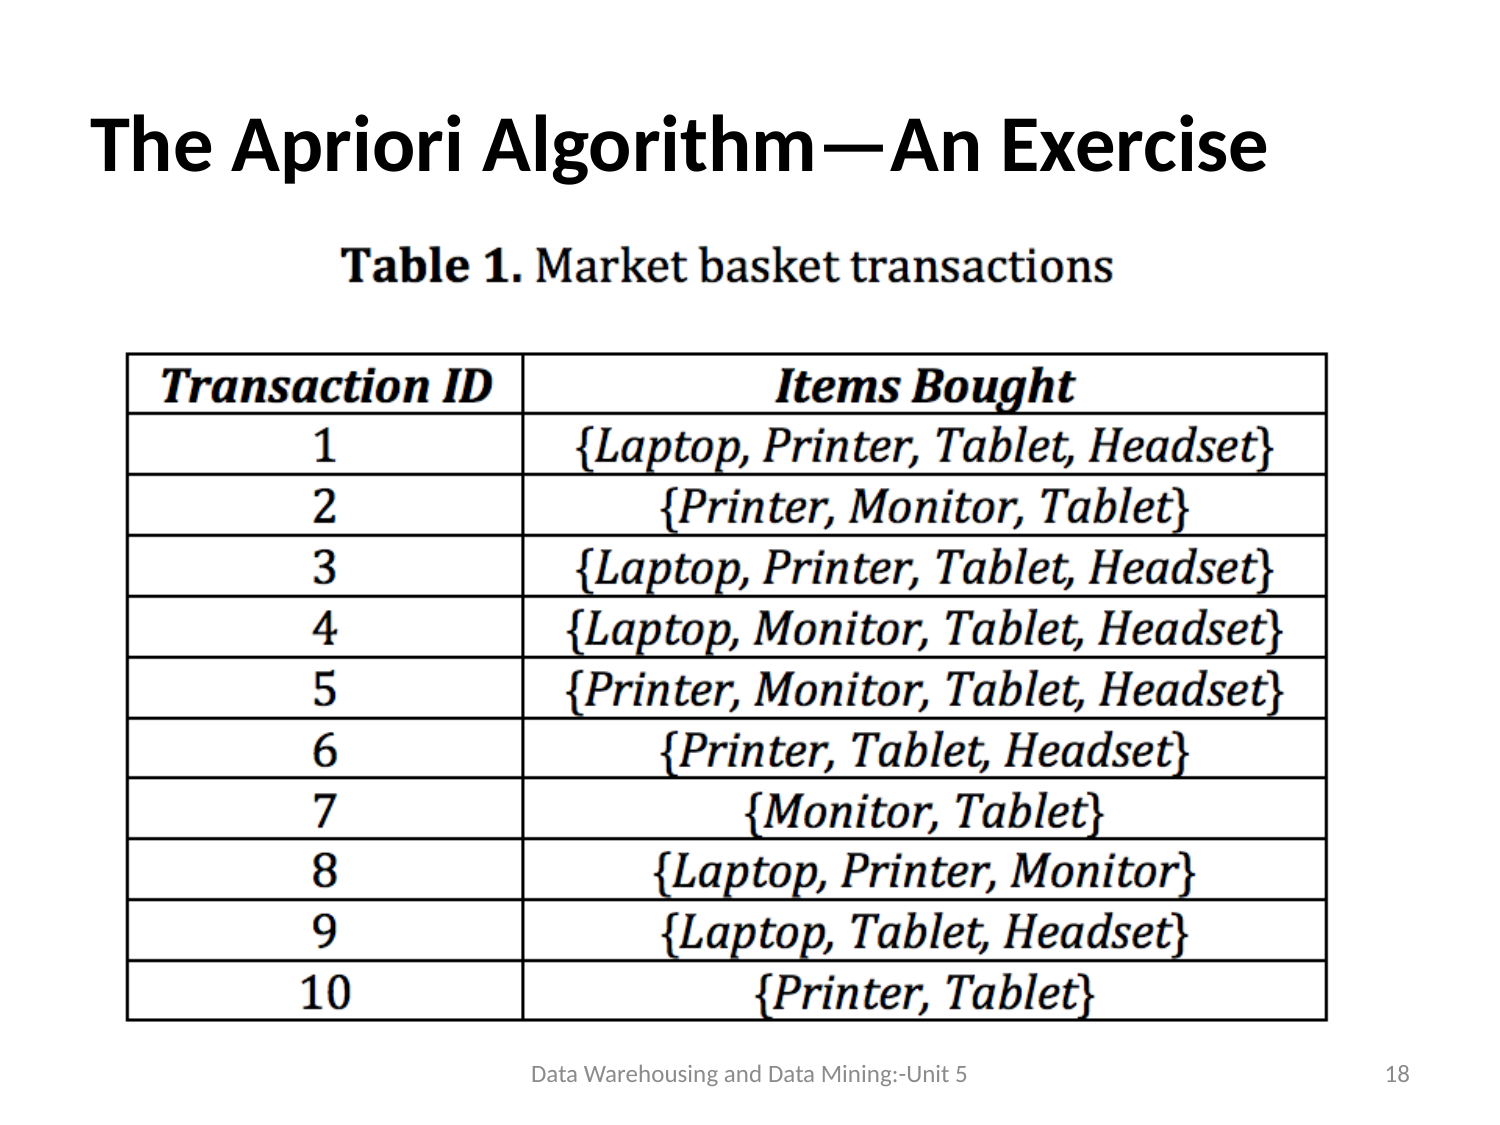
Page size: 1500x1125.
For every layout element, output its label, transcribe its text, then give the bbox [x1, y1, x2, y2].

picture [37, 187, 1423, 1051]
footer Data Warehousing and Data Mining:-Unit 5 [512, 1059, 988, 1103]
slide_number 18 [1074, 1056, 1425, 1103]
title The Apriori Algorithm—An Exercise [75, 45, 1425, 189]
